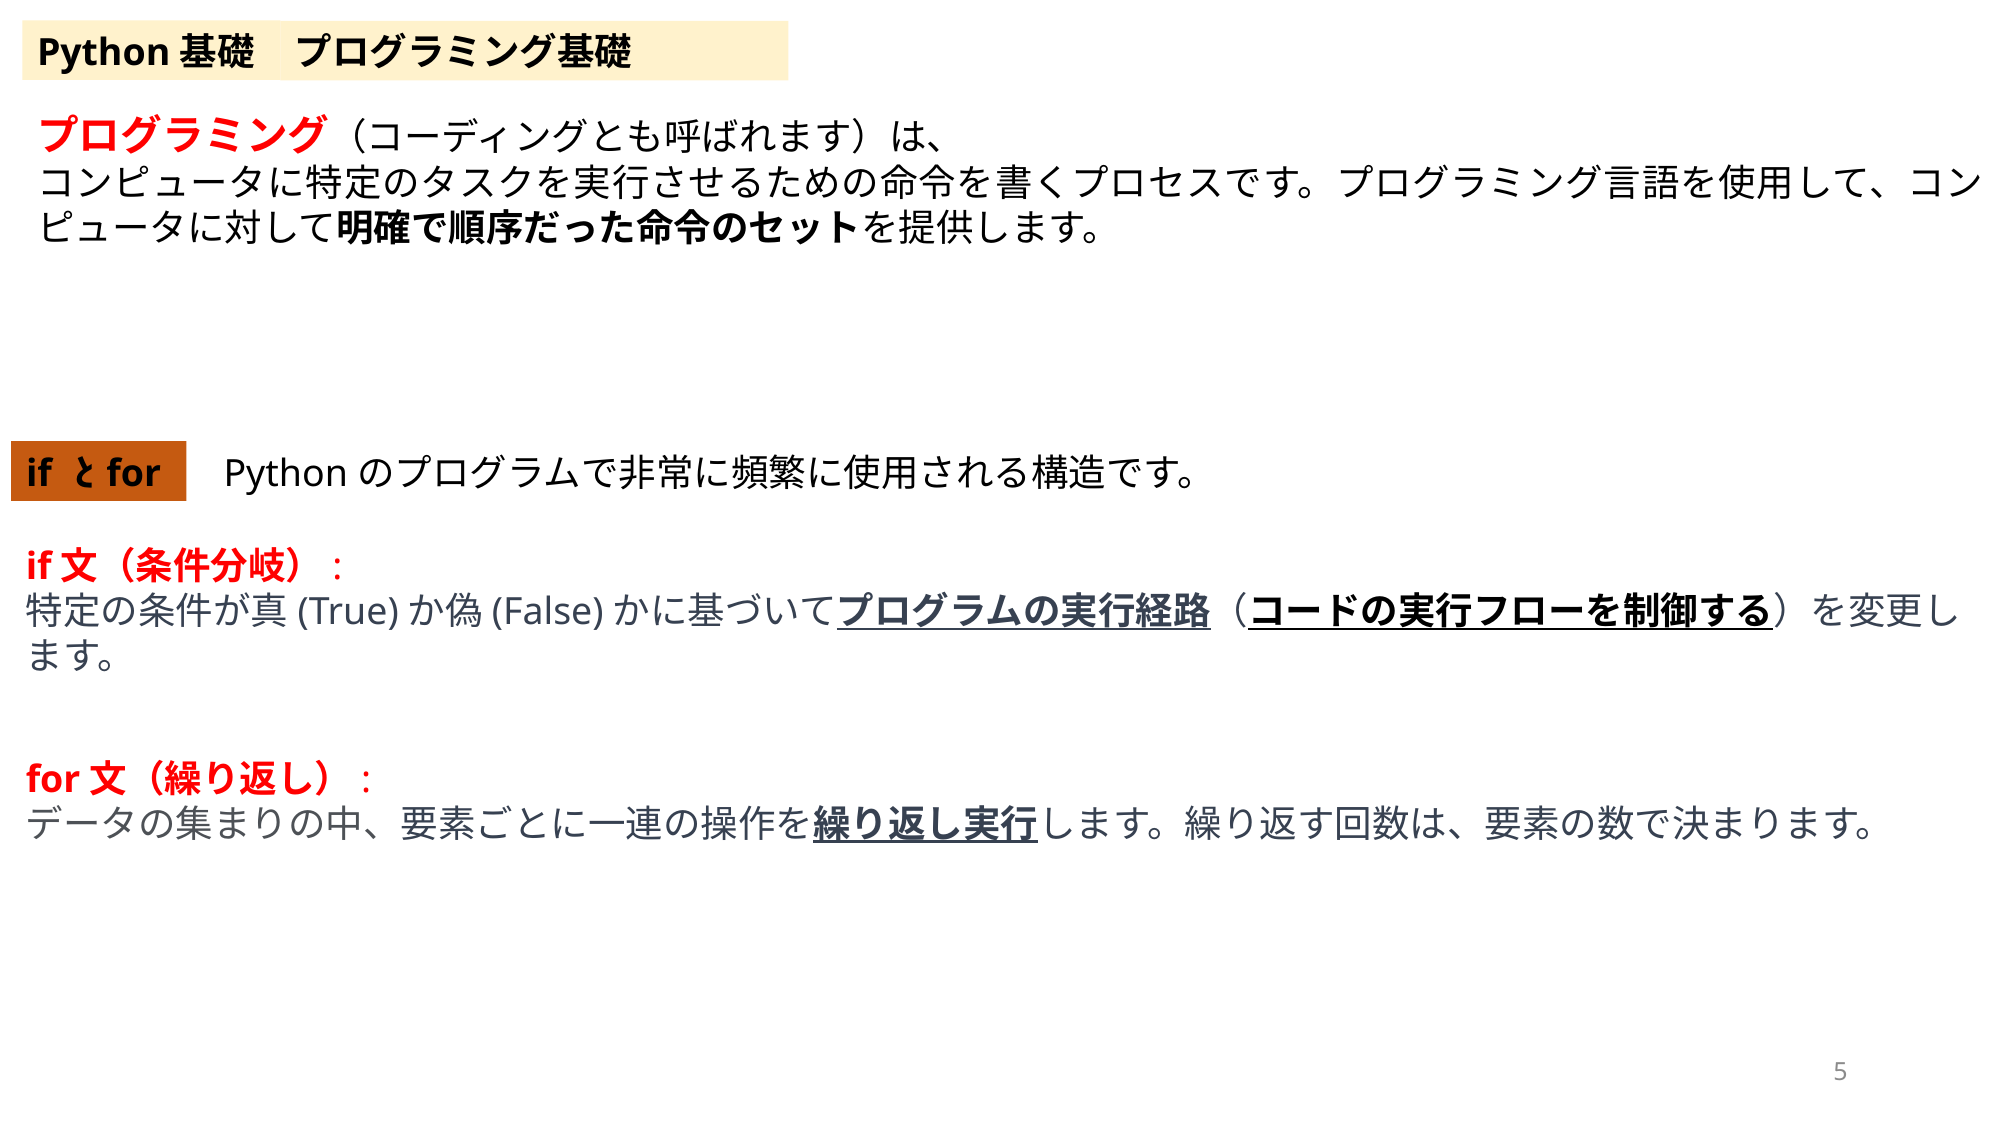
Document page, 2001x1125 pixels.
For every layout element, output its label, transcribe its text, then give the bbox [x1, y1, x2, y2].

text_box for文（繰り返し）: データの集まりの中、要素ごとに一連の操作を繰り返し実行します。繰り返す回数は、要素の数で決まります。 [11, 747, 2000, 852]
text_box if文（条件分岐）: 特定の条件が真(True)か偽(False)かに基づいてプログラムの実行経路（コードの実行フローを制御する）を変更します。 [11, 534, 2000, 685]
slide_number 5 [1412, 1042, 1863, 1103]
text_box プログラミング基礎 [280, 20, 789, 81]
text_box Python基礎 [22, 20, 281, 80]
text_box プログラミング（コーディングとも呼ばれます）は、 コンピュータに特定のタスクを実行させるための命令を書くプロセスです。プログラミング言語を使用して、コンピュータに対して明確で順序だった命令のセットを提供します。 [22, 101, 2000, 257]
text_box if と [11, 441, 91, 501]
text_box for [91, 441, 187, 501]
text_box Pythonのプログラムで非常に頻繁に使用される構造です。 [208, 441, 1287, 501]
